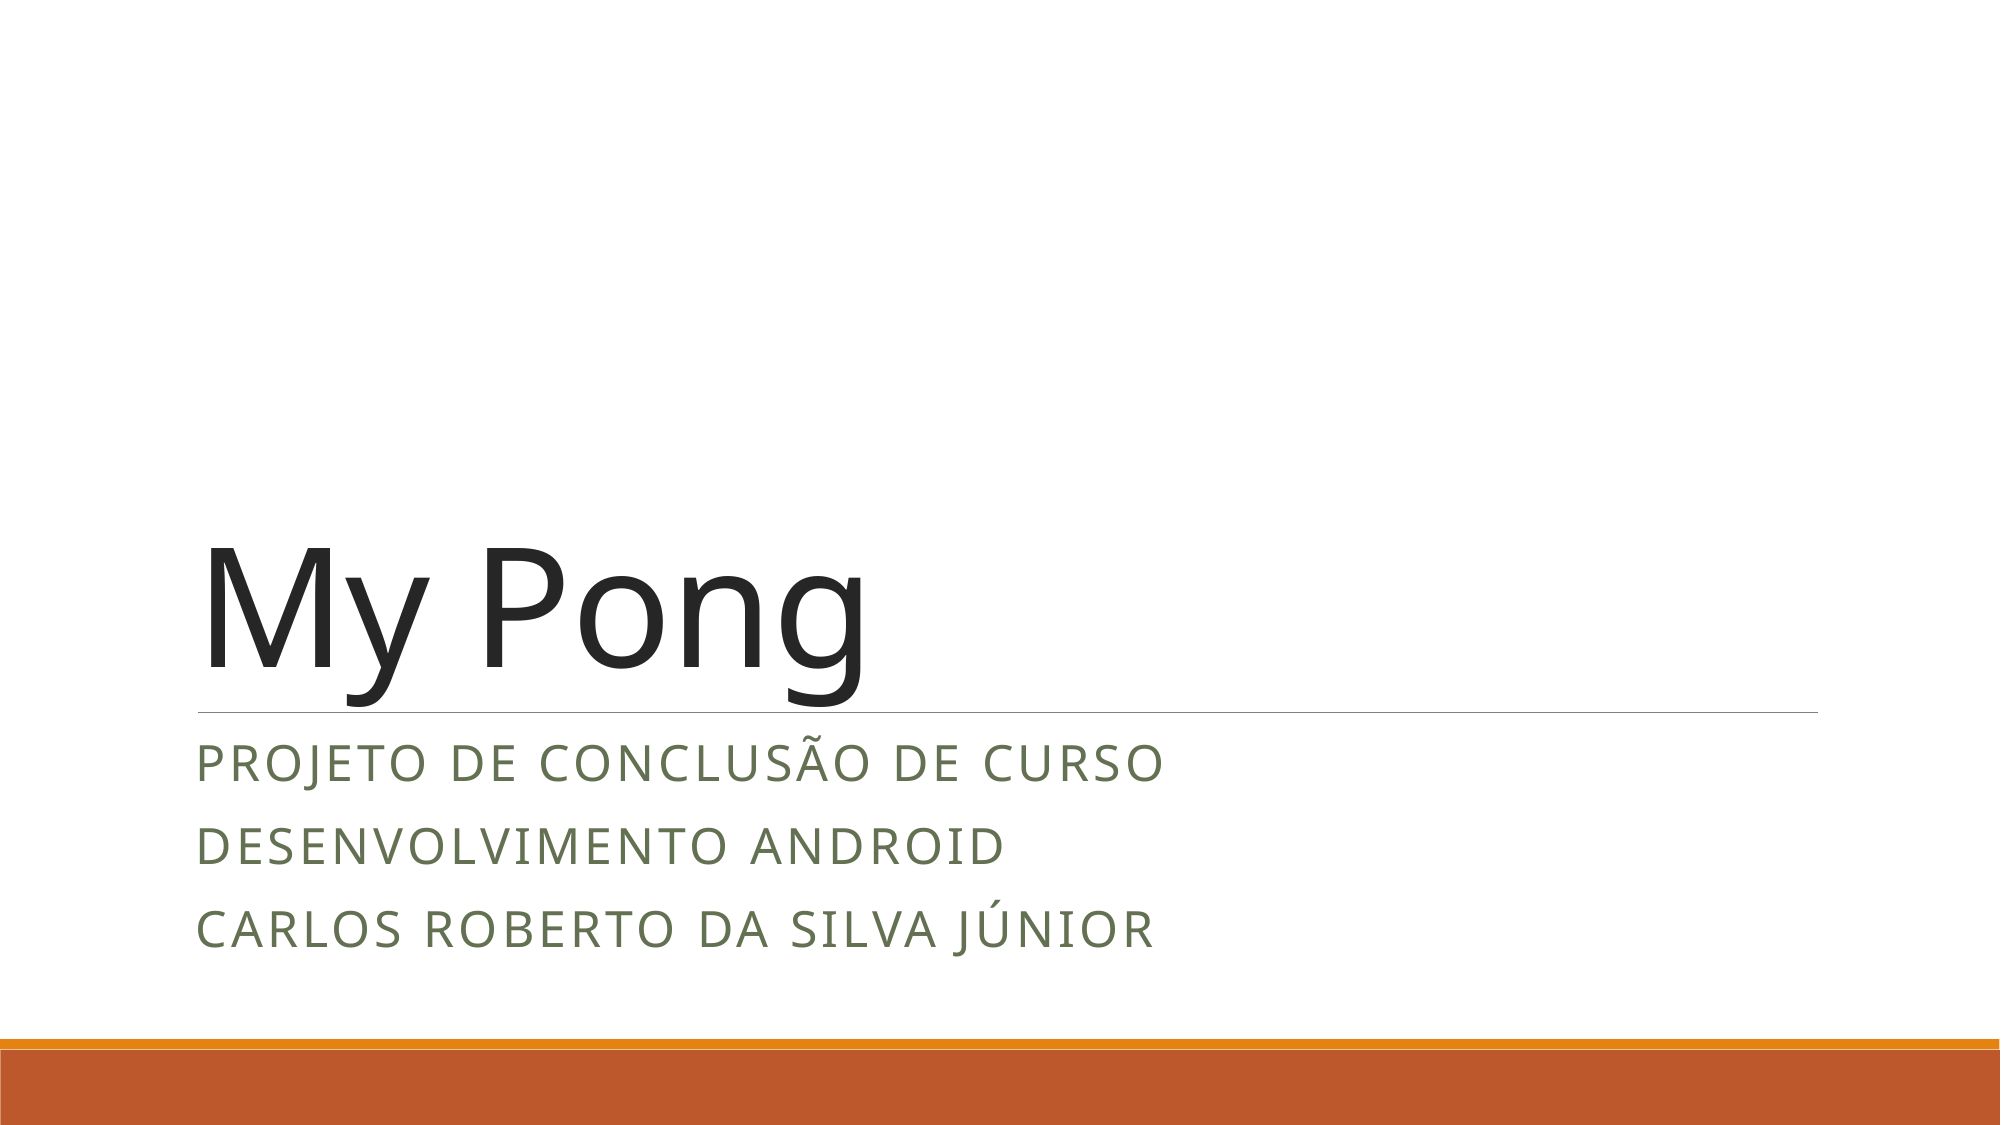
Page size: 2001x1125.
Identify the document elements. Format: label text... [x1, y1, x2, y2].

title My Pong [180, 124, 1830, 710]
subtitle Projeto de conclusão de curso Desenvolvimento android Carlos roberto da silva júnior [180, 730, 1831, 996]
